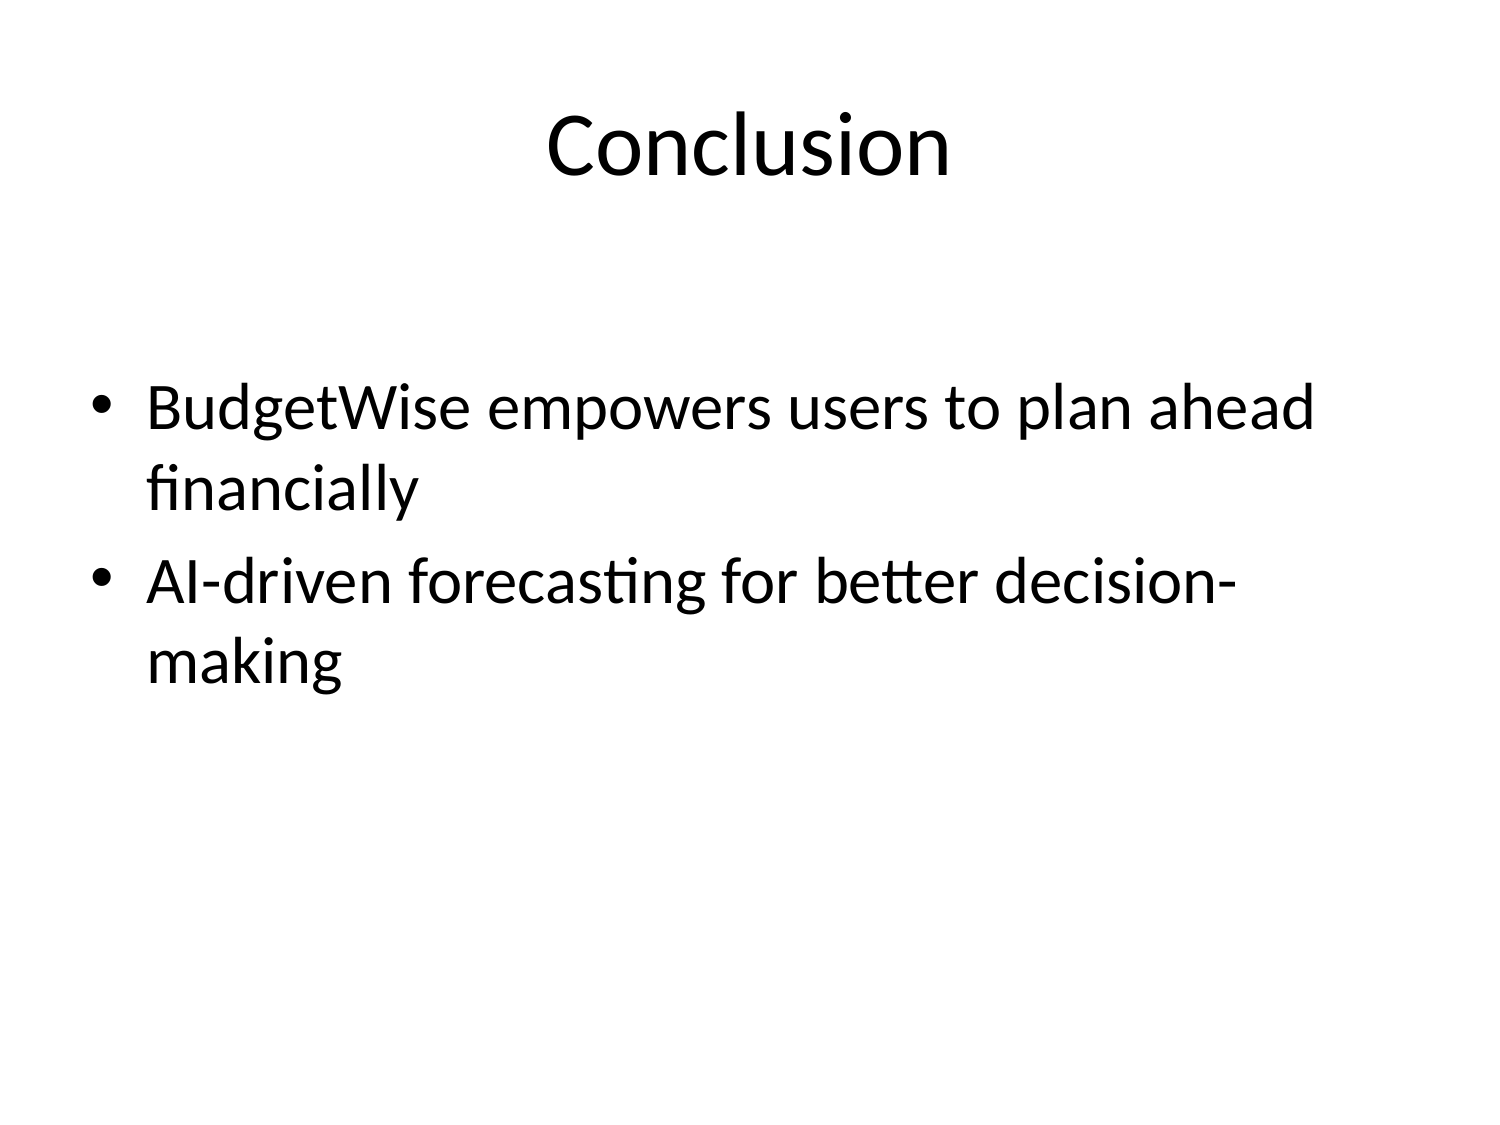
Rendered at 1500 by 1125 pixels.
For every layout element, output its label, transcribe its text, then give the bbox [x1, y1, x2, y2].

list BudgetWise empowers users to plan ahead financially AI-driven forecasting for better decision-making [75, 262, 1425, 1005]
title Conclusion [75, 45, 1425, 233]
